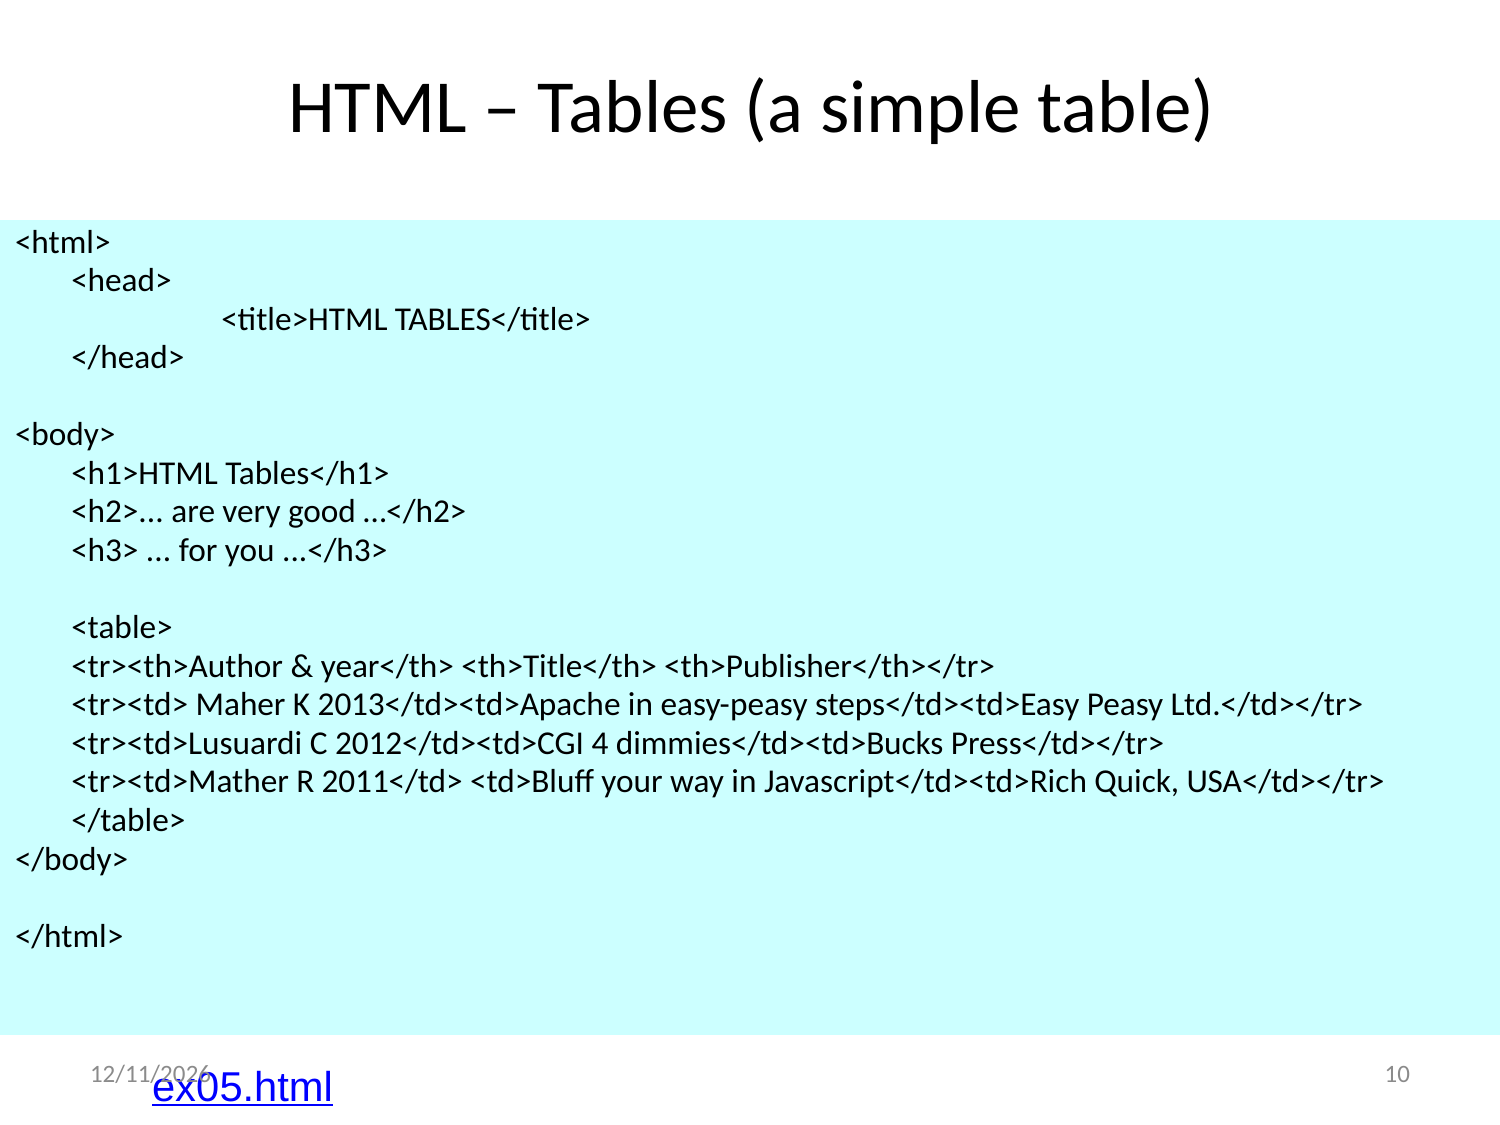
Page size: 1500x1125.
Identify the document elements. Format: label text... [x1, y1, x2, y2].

slide_number 10 [1074, 1042, 1425, 1103]
text_box ex05.html [137, 1052, 1425, 1118]
list <html> <head> <title>HTML TABLES</title> </head> <body> <h1>HTML Tables</h1> <h2>... are very good …</h2> <h3> ... for you ...</h3> <table> <tr><th>Author & year</th> <th>Title</th> <th>Publisher</th></tr> <tr><td> Maher K 2013</td><td>Apache in easy-peasy steps</td><td>Easy Peasy Ltd.</td></tr> <tr><td>Lusuardi C 2012</td><td>CGI 4 dimmies</td><td>Bucks Press</td></tr> <tr><td>Mather R 2011</td> <td>Bluff your way in Javascript</td><td>Rich Quick, USA</td></tr> </table> </body> </html> [0, 219, 1500, 1036]
title HTML – Tables (a simple table) [76, 42, 1428, 209]
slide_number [75, 1042, 425, 1103]
